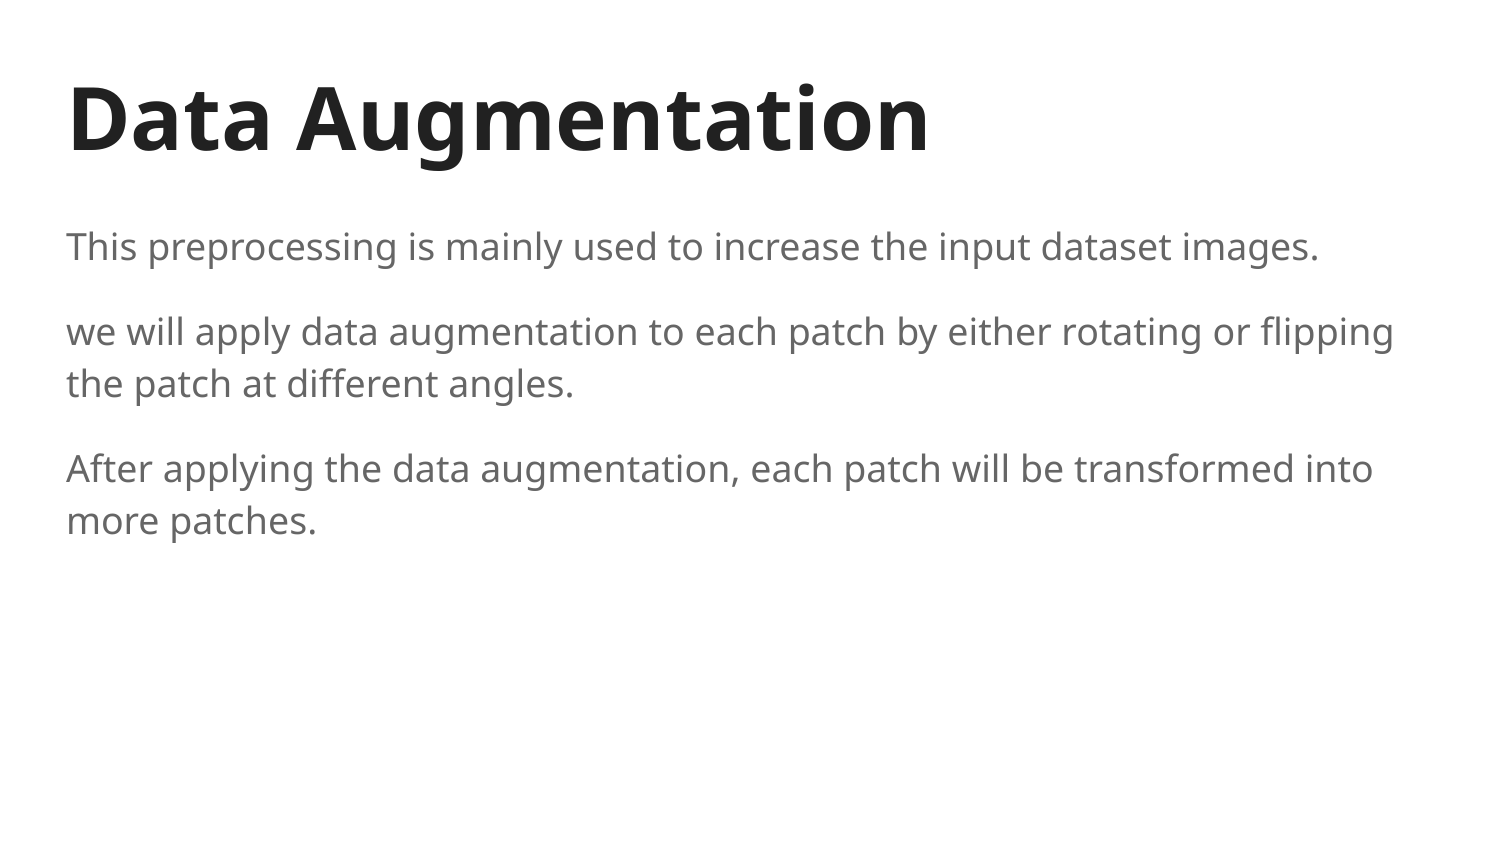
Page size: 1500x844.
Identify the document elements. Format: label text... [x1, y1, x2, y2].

title Data Augmentation [51, 48, 1449, 180]
list This preprocessing is mainly used to increase the input dataset images. we will apply data augmentation to each patch by either rotating or flipping the patch at different angles. After applying the data augmentation, each patch will be transformed into more patches. [51, 201, 1449, 750]
